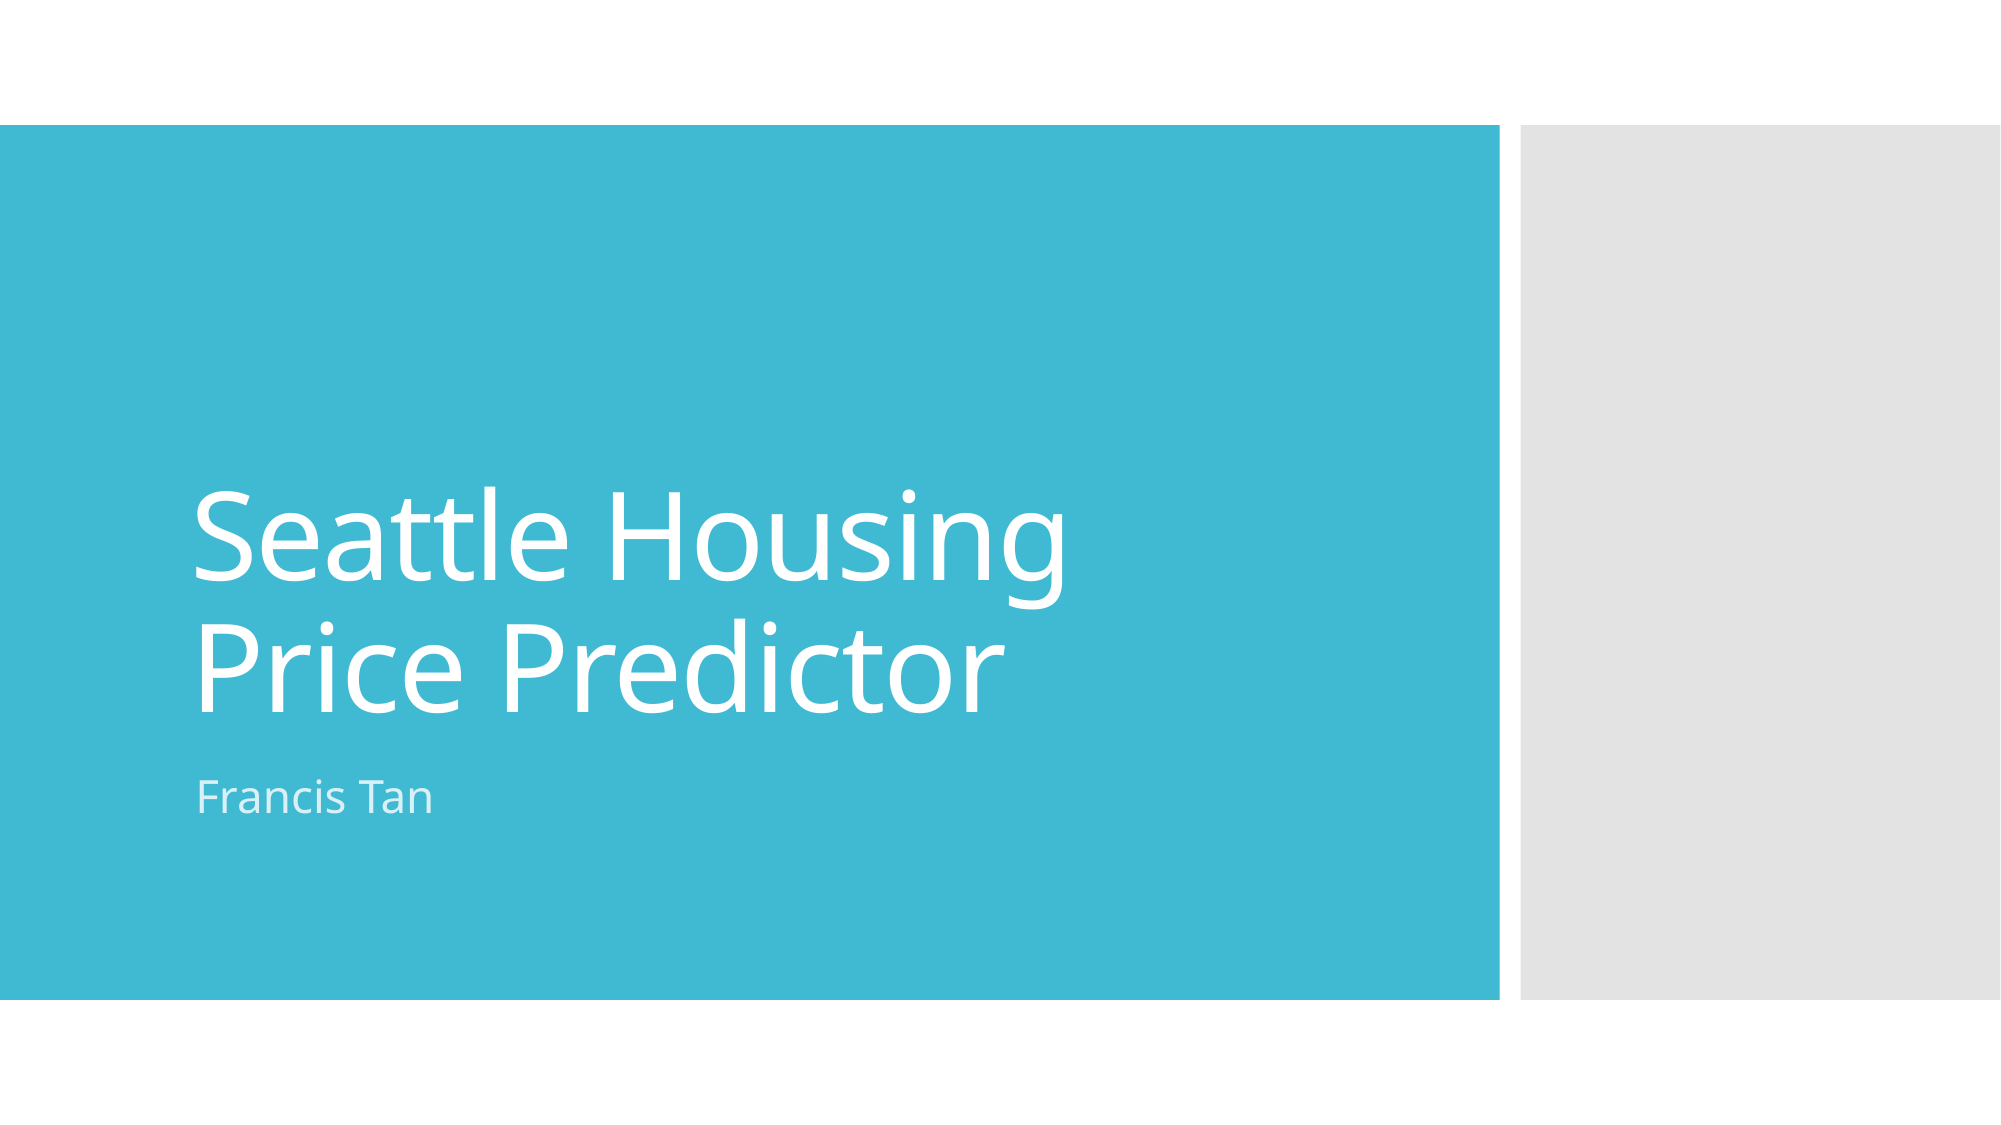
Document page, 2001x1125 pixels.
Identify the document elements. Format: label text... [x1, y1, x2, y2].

title Seattle Housing Price Predictor [175, 213, 1376, 747]
subtitle Francis Tan [180, 766, 1381, 917]
